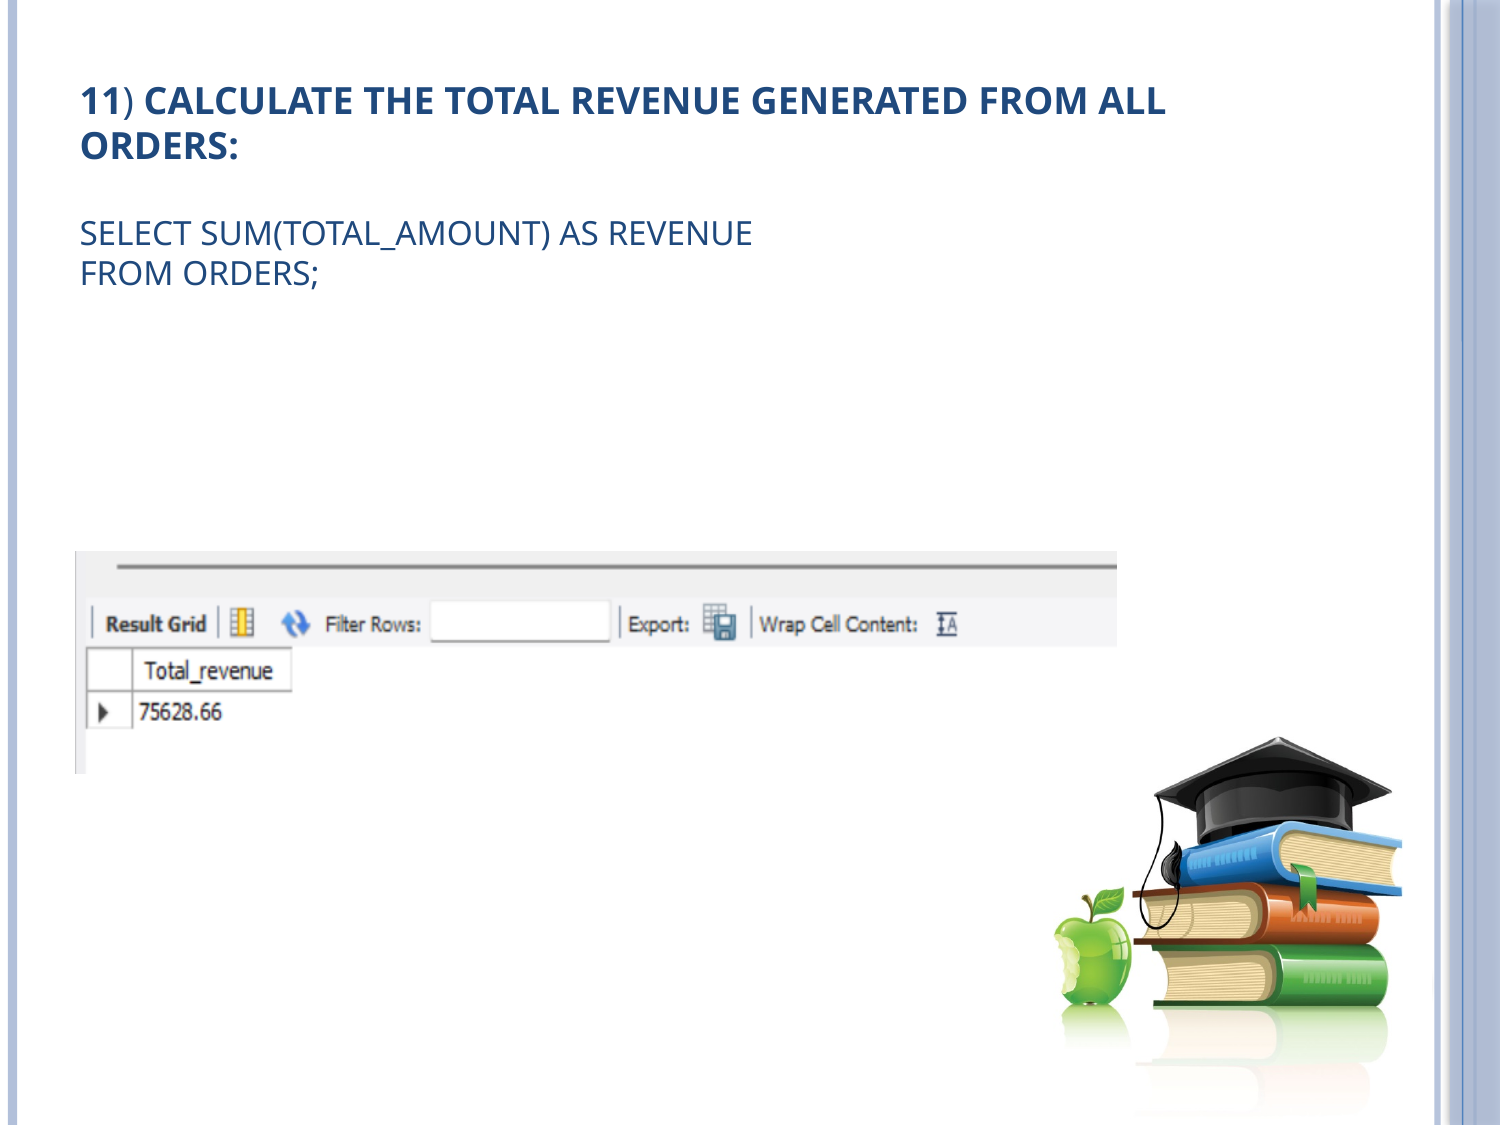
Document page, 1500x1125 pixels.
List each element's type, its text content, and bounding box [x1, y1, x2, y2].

picture [1032, 657, 1445, 1121]
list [74, 550, 1117, 774]
title 11) Calculate the total revenue generated from all orders: SELECT SUM(total_amount) As Revenue FROM Orders; [64, 231, 1290, 420]
